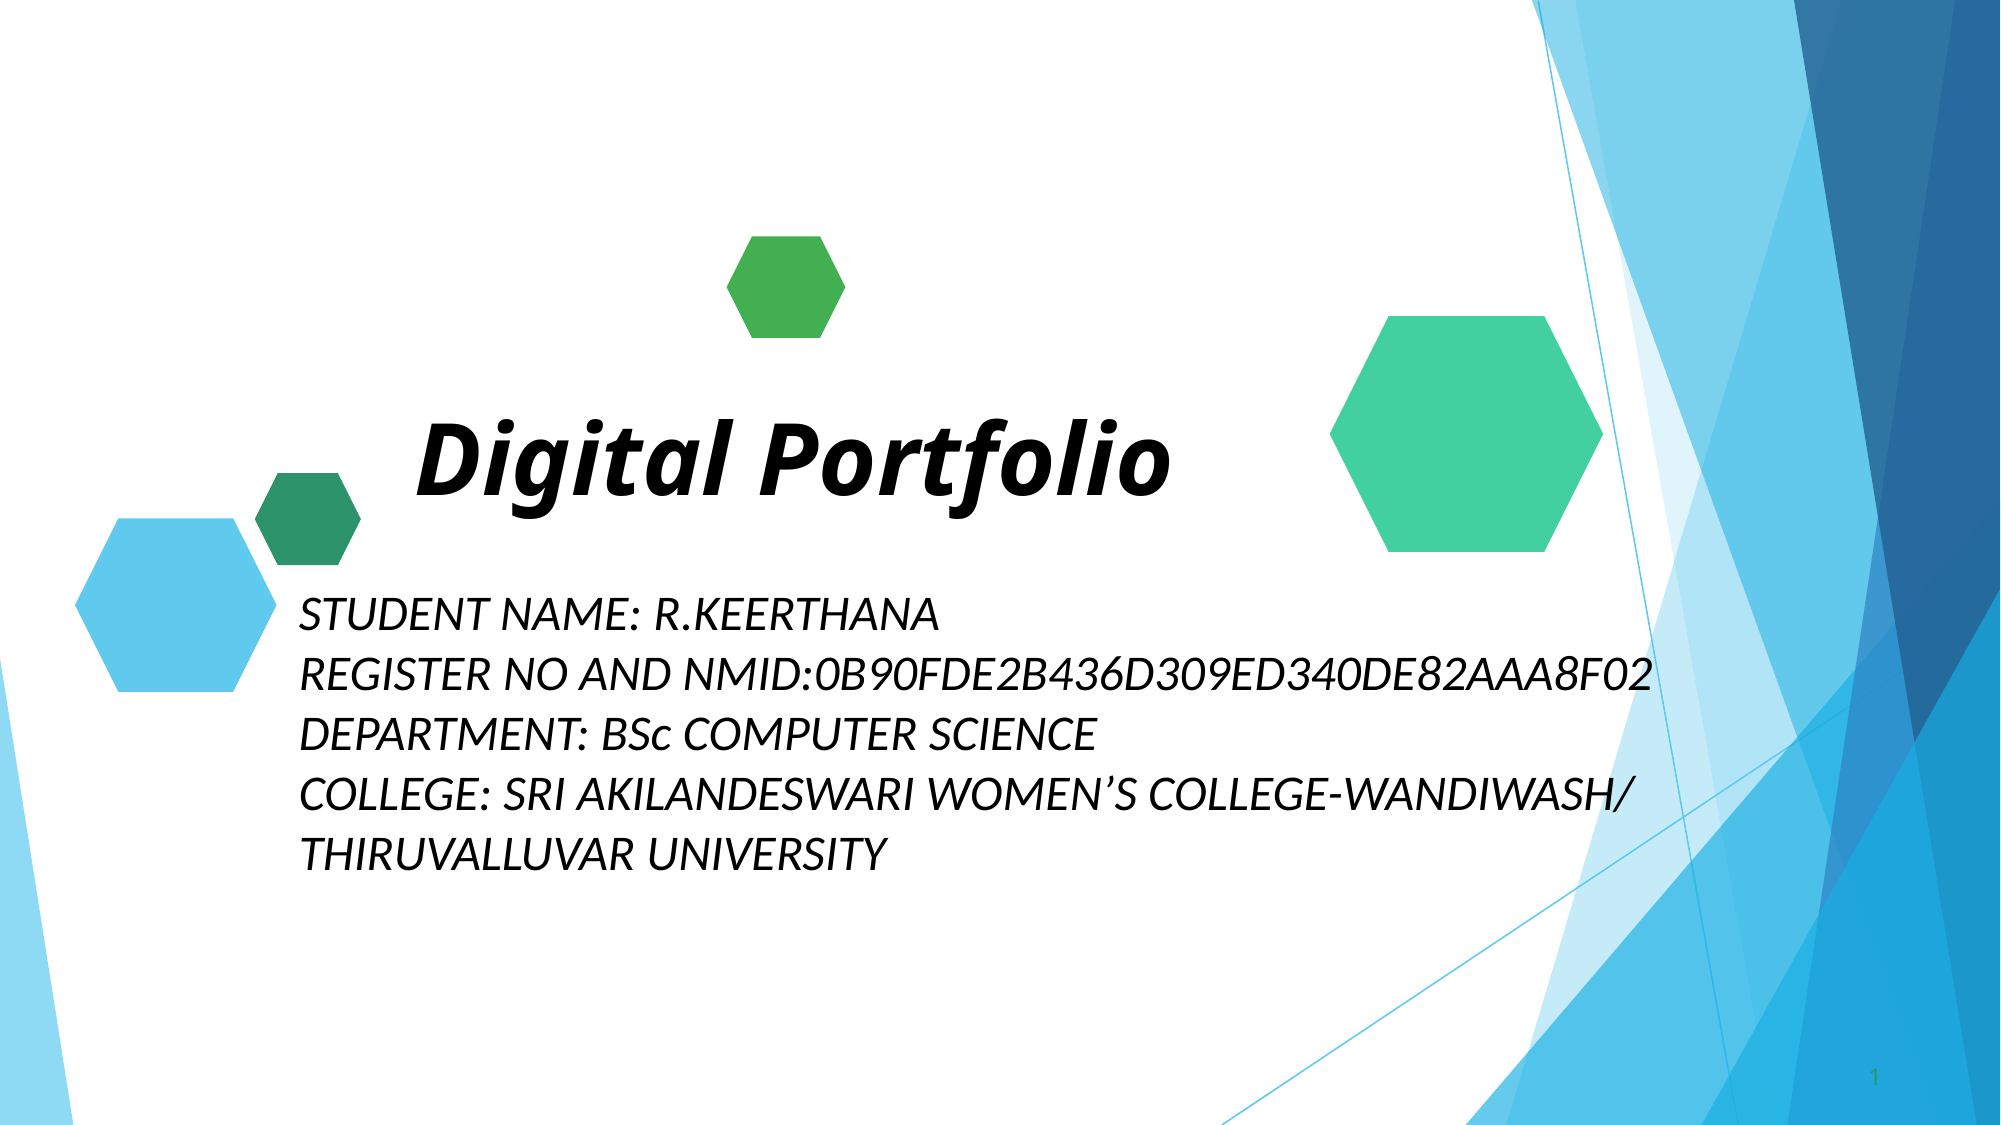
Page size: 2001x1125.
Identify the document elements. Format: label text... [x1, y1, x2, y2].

text_box STUDENT NAME: R.KEERTHANA REGISTER NO AND NMID:0B90FDE2B436D309ED340DE82AAA8F02 DEPARTMENT: BSc COMPUTER SCIENCE COLLEGE: SRI AKILANDESWARI WOMEN’S COLLEGE-WANDIWASH/ THIRUVALLUVAR UNIVERSITY [283, 572, 1770, 948]
text_box [726, 236, 846, 338]
text_box [1350, 316, 1604, 552]
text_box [74, 472, 362, 692]
title Digital Portfolio [0, 392, 1383, 596]
slide_number 1 [1862, 1061, 1888, 1125]
